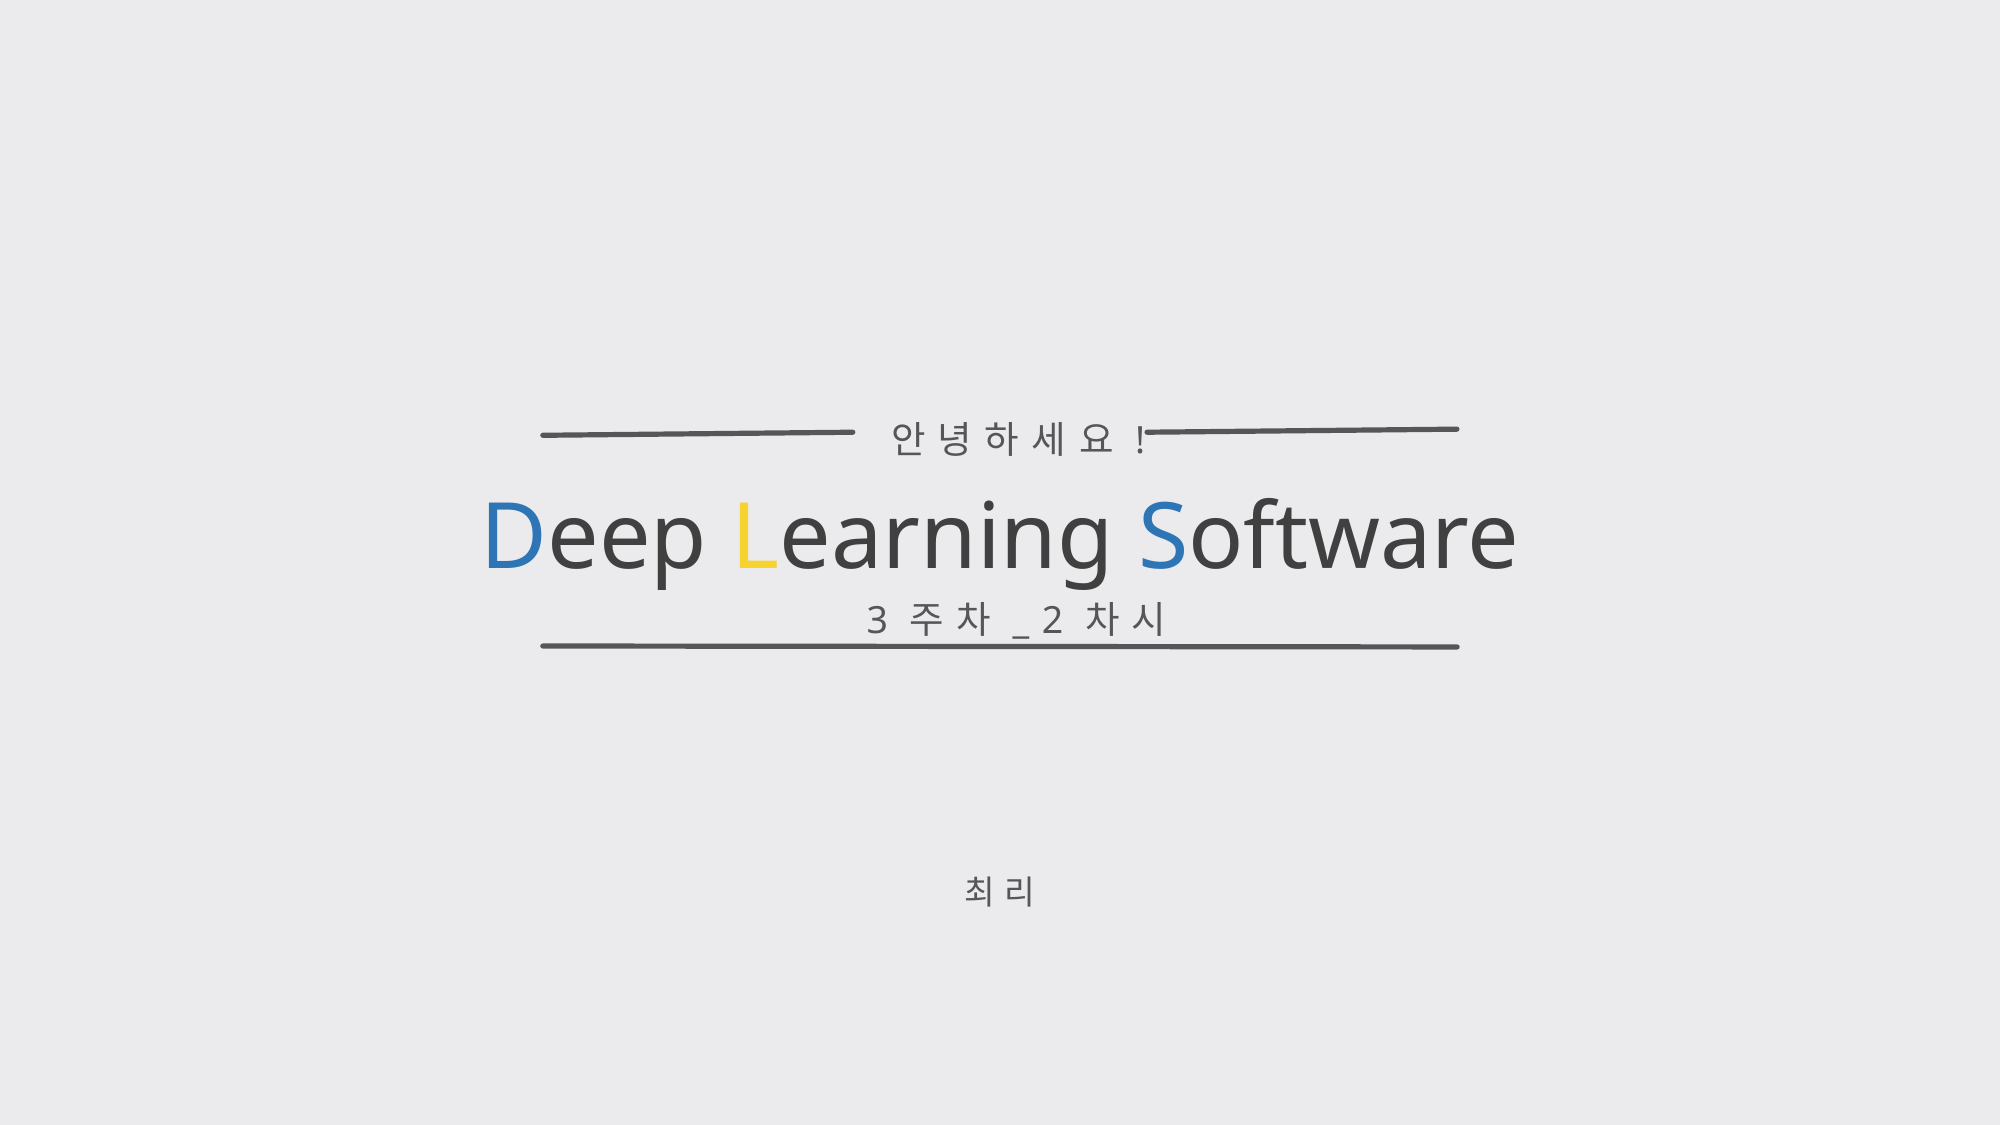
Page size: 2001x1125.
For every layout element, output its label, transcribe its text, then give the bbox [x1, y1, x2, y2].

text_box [479, 408, 1521, 649]
text_box 최 리 [949, 863, 1050, 919]
